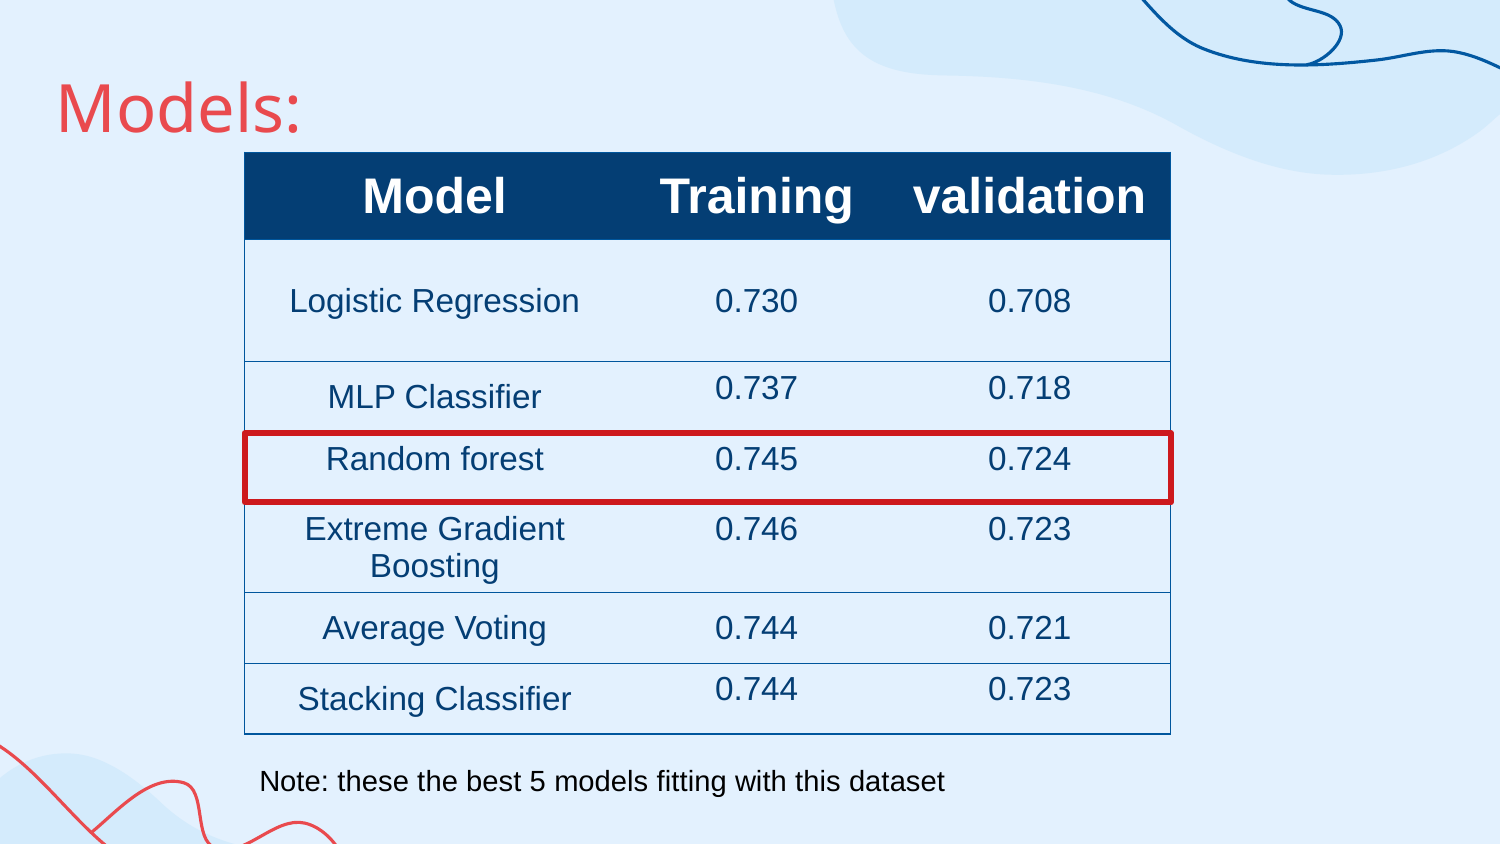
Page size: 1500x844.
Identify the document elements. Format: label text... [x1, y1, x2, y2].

table_cell Average Voting [245, 593, 625, 663]
table_cell 0.721 [889, 593, 1170, 663]
table_header Model [245, 153, 625, 239]
table_cell 0.744 [625, 664, 889, 733]
table_header validation [889, 153, 1170, 239]
text_box Note: these the best 5 models fitting with this dataset [244, 754, 996, 805]
table_cell 0.746 [625, 504, 889, 592]
table_cell Extreme Gradient Boosting [245, 504, 625, 592]
table_cell Logistic Regression [245, 240, 625, 361]
table_cell Stacking Classifier [245, 664, 625, 733]
table_cell 0.723 [889, 664, 1170, 733]
table_cell 0.708 [889, 240, 1170, 361]
table_header Training [625, 153, 889, 239]
table_cell 0.744 [625, 593, 889, 663]
text_box [244, 433, 1171, 503]
table_cell 0.718 [889, 362, 1170, 432]
table_cell MLP Classifier [245, 362, 625, 432]
table_cell 0.730 [625, 240, 889, 361]
title Models: [40, 50, 1307, 165]
table_cell 0.723 [889, 504, 1170, 592]
table_cell 0.737 [625, 362, 889, 432]
